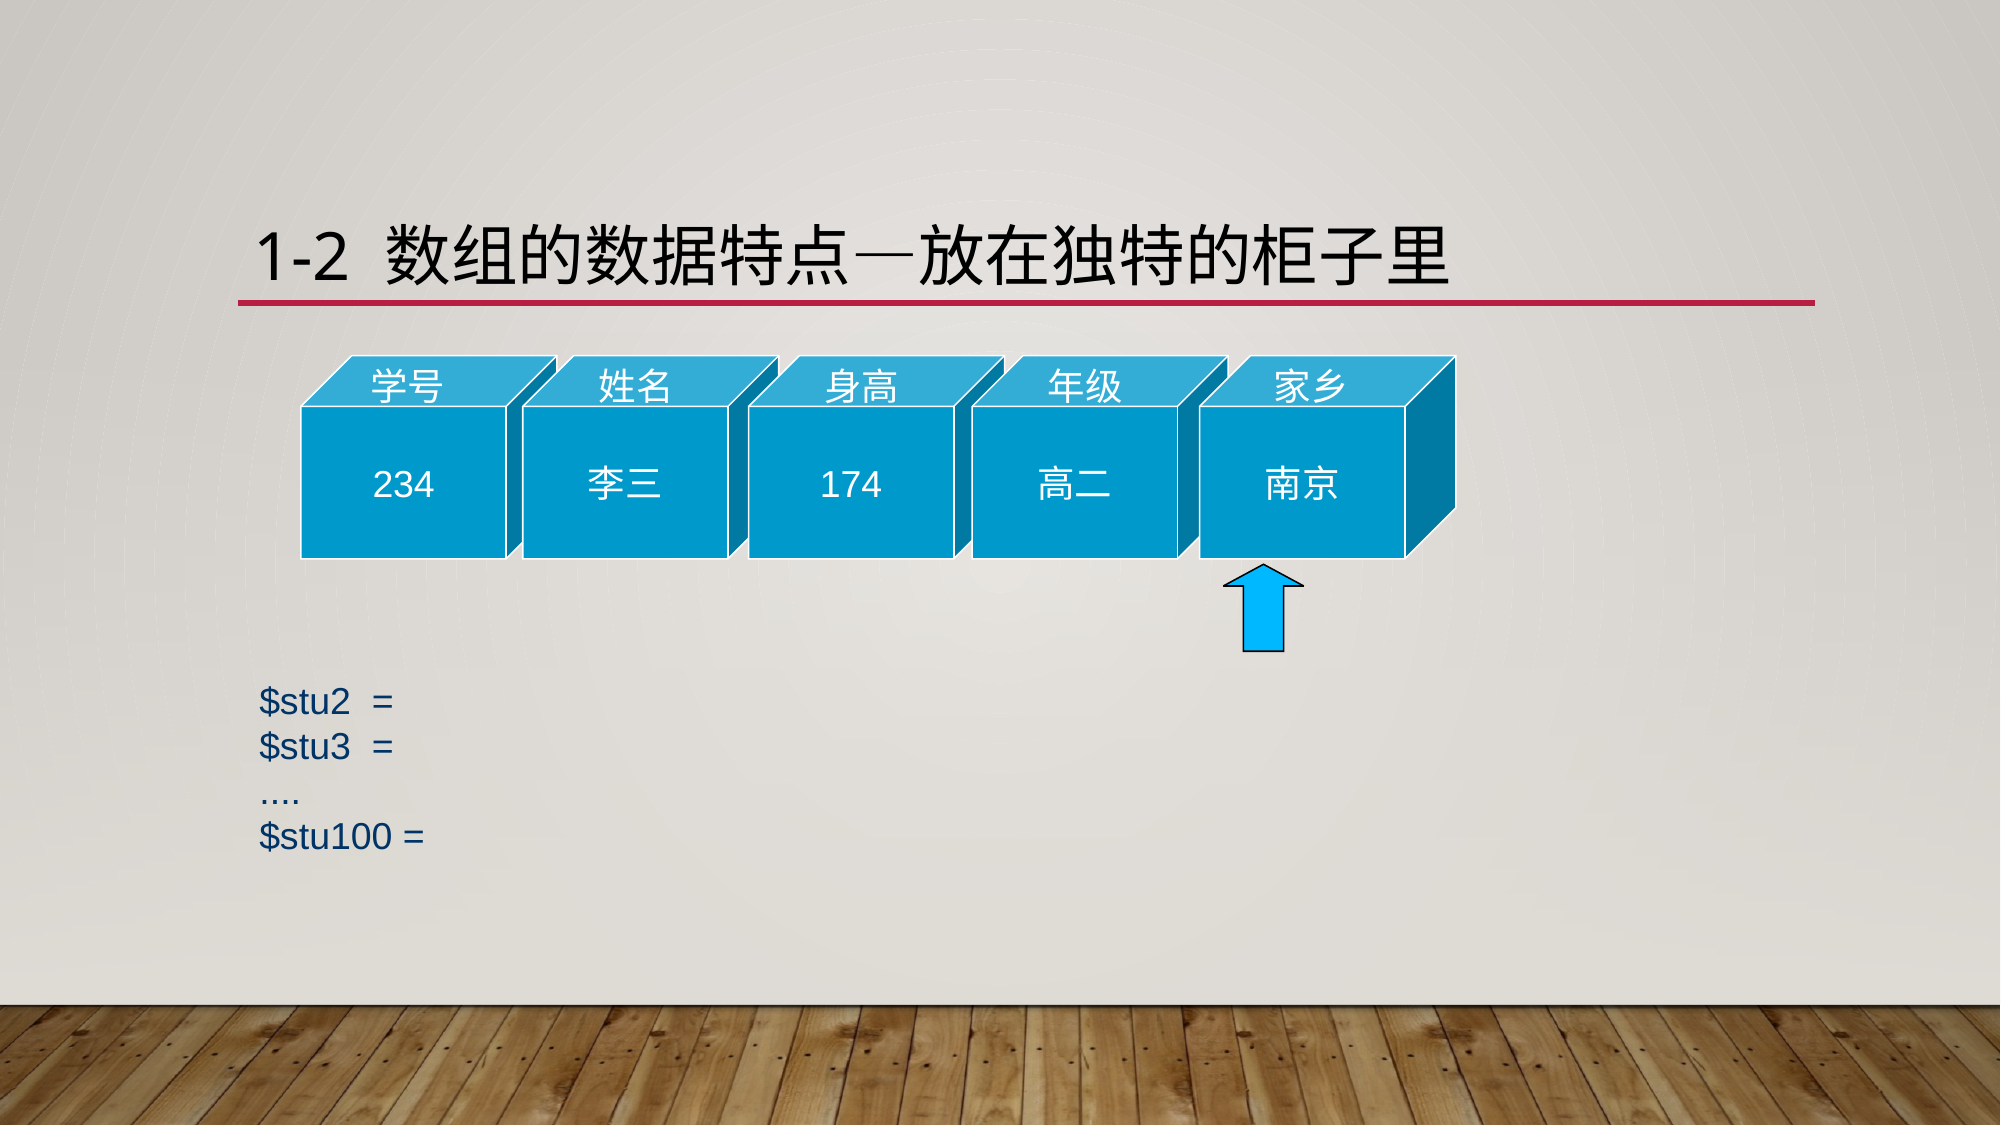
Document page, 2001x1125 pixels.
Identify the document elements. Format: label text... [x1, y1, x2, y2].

text_box 李三 [522, 355, 779, 559]
text_box [1223, 564, 1304, 652]
picture [0, 1005, 2000, 1125]
text_box 学号 [355, 355, 493, 416]
text_box 南京 [1199, 355, 1456, 559]
text_box 家乡 [1258, 355, 1396, 416]
text_box 234 [300, 355, 557, 559]
text_box 身高 [809, 355, 947, 416]
text_box 174 [748, 355, 1005, 559]
text_box 年级 [1032, 355, 1171, 416]
text_box 高二 [972, 355, 1229, 559]
text_box 姓名 [583, 355, 721, 416]
text_box $stu2 = $stu3 = .... $stu100 = [244, 669, 451, 865]
title 1-2 数组的数据特点—放在独特的柜子里 [238, 215, 1814, 305]
